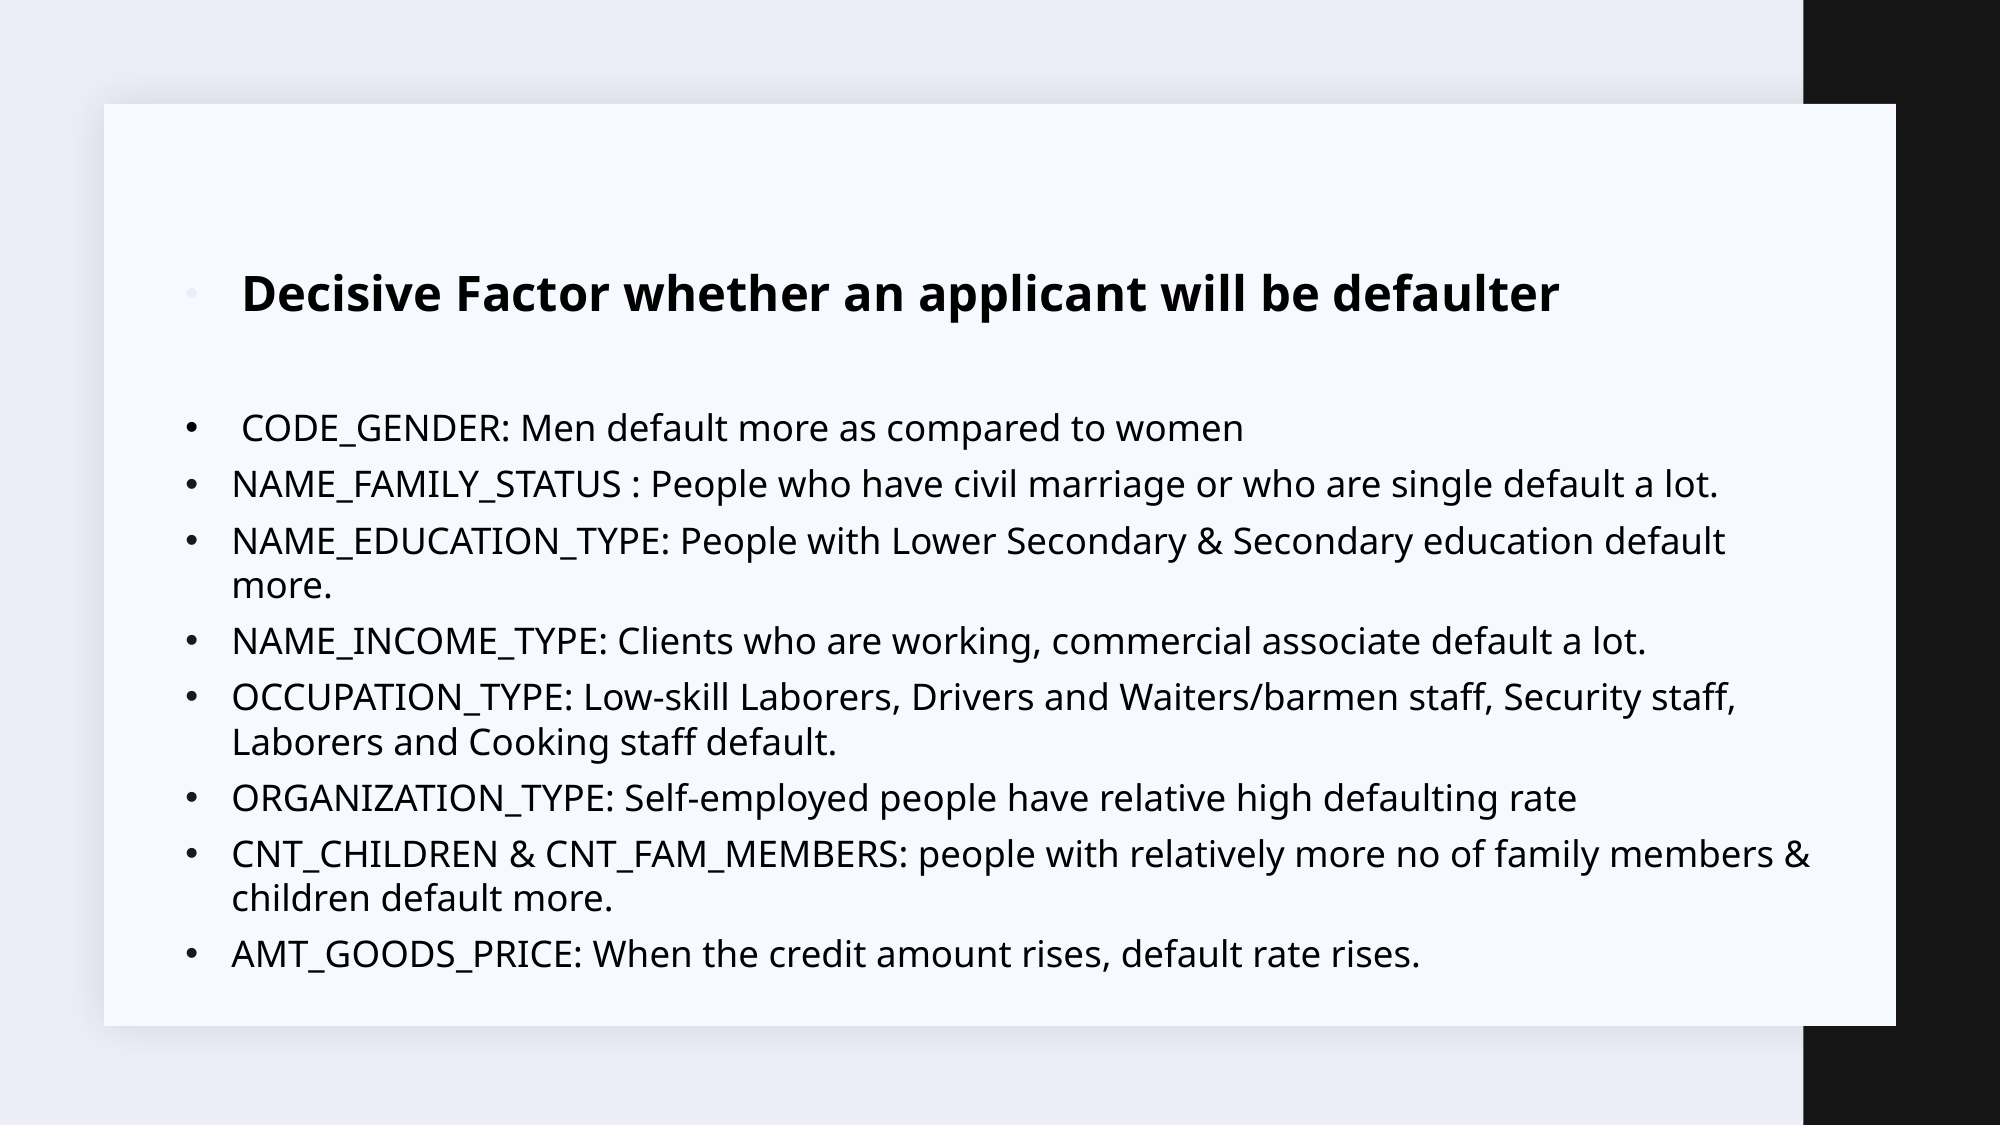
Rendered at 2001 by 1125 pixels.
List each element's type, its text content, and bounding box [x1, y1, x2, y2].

list Decisive Factor whether an applicant will be defaulter CODE_GENDER: Men default more as compared to women NAME_FAMILY_STATUS : People who have civil marriage or who are single default a lot. NAME_EDUCATION_TYPE: People with Lower Secondary & Secondary education default more. NAME_INCOME_TYPE: Clients who are working, commercial associate default a lot. OCCUPATION_TYPE: Low-skill Laborers, Drivers and Waiters/barmen staff, Security staff, Laborers and Cooking staff default. ORGANIZATION_TYPE: Self-employed people have relative high defaulting rate CNT_CHILDREN & CNT_FAM_MEMBERS: people with relatively more no of family members & children default more. AMT_GOODS_PRICE: When the credit amount rises, default rate rises. [170, 262, 1830, 981]
